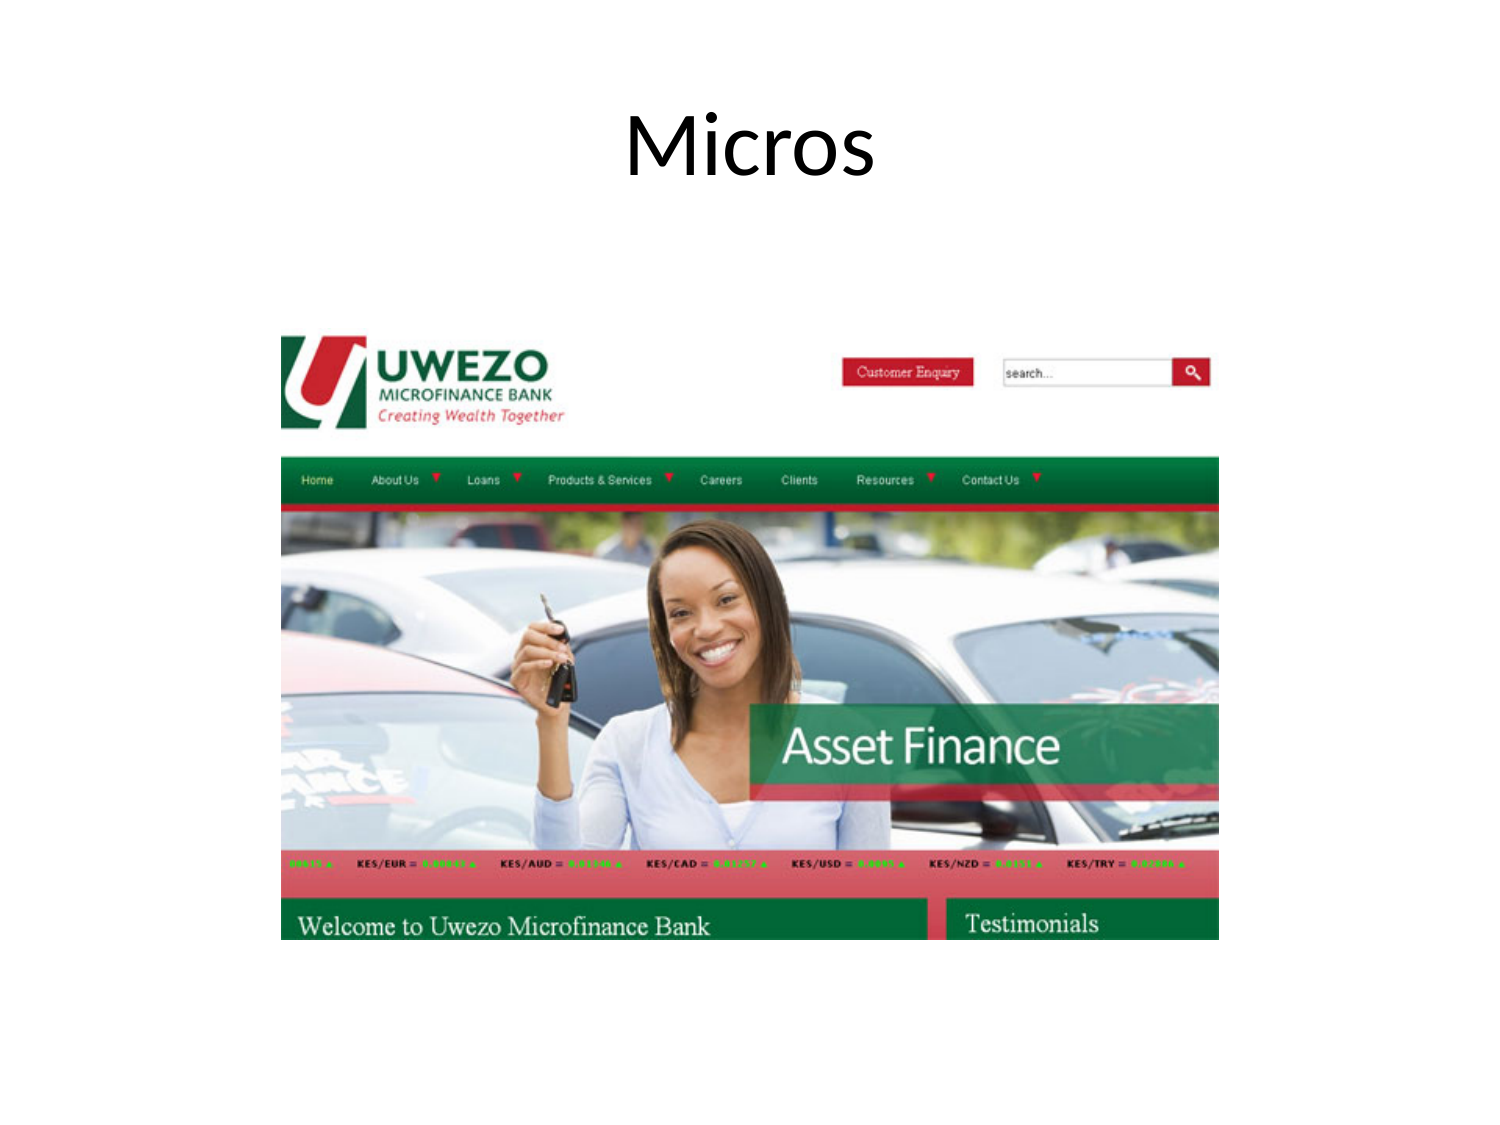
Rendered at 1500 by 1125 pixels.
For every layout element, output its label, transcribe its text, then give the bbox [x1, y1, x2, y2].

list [281, 327, 1219, 940]
title Micros [75, 45, 1425, 233]
